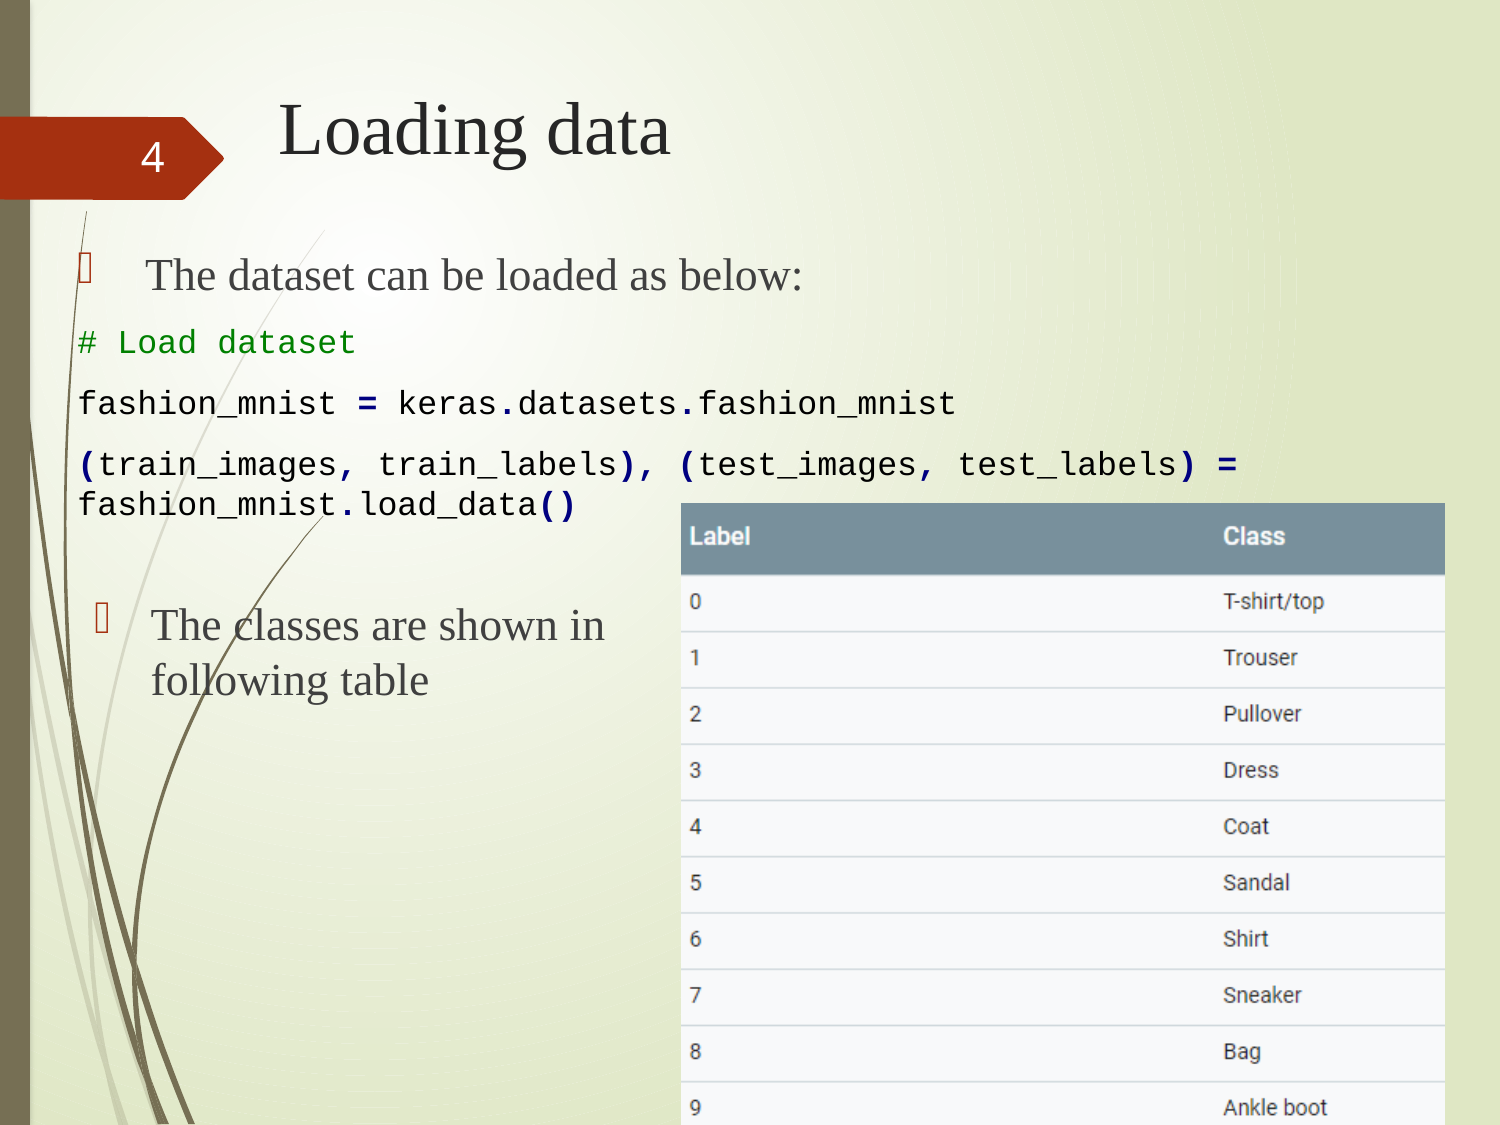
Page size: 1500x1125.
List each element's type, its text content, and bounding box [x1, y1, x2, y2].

text_box The dataset can be loaded as below: # Load dataset fashion_mnist = keras.datasets.fashion_mnist (train_images, train_labels), (test_images, test_labels) = fashion_mnist.load_data() [62, 237, 1450, 1100]
picture [681, 502, 1445, 1125]
title Loading data [263, 71, 1345, 207]
slide_number 4 [83, 129, 180, 190]
